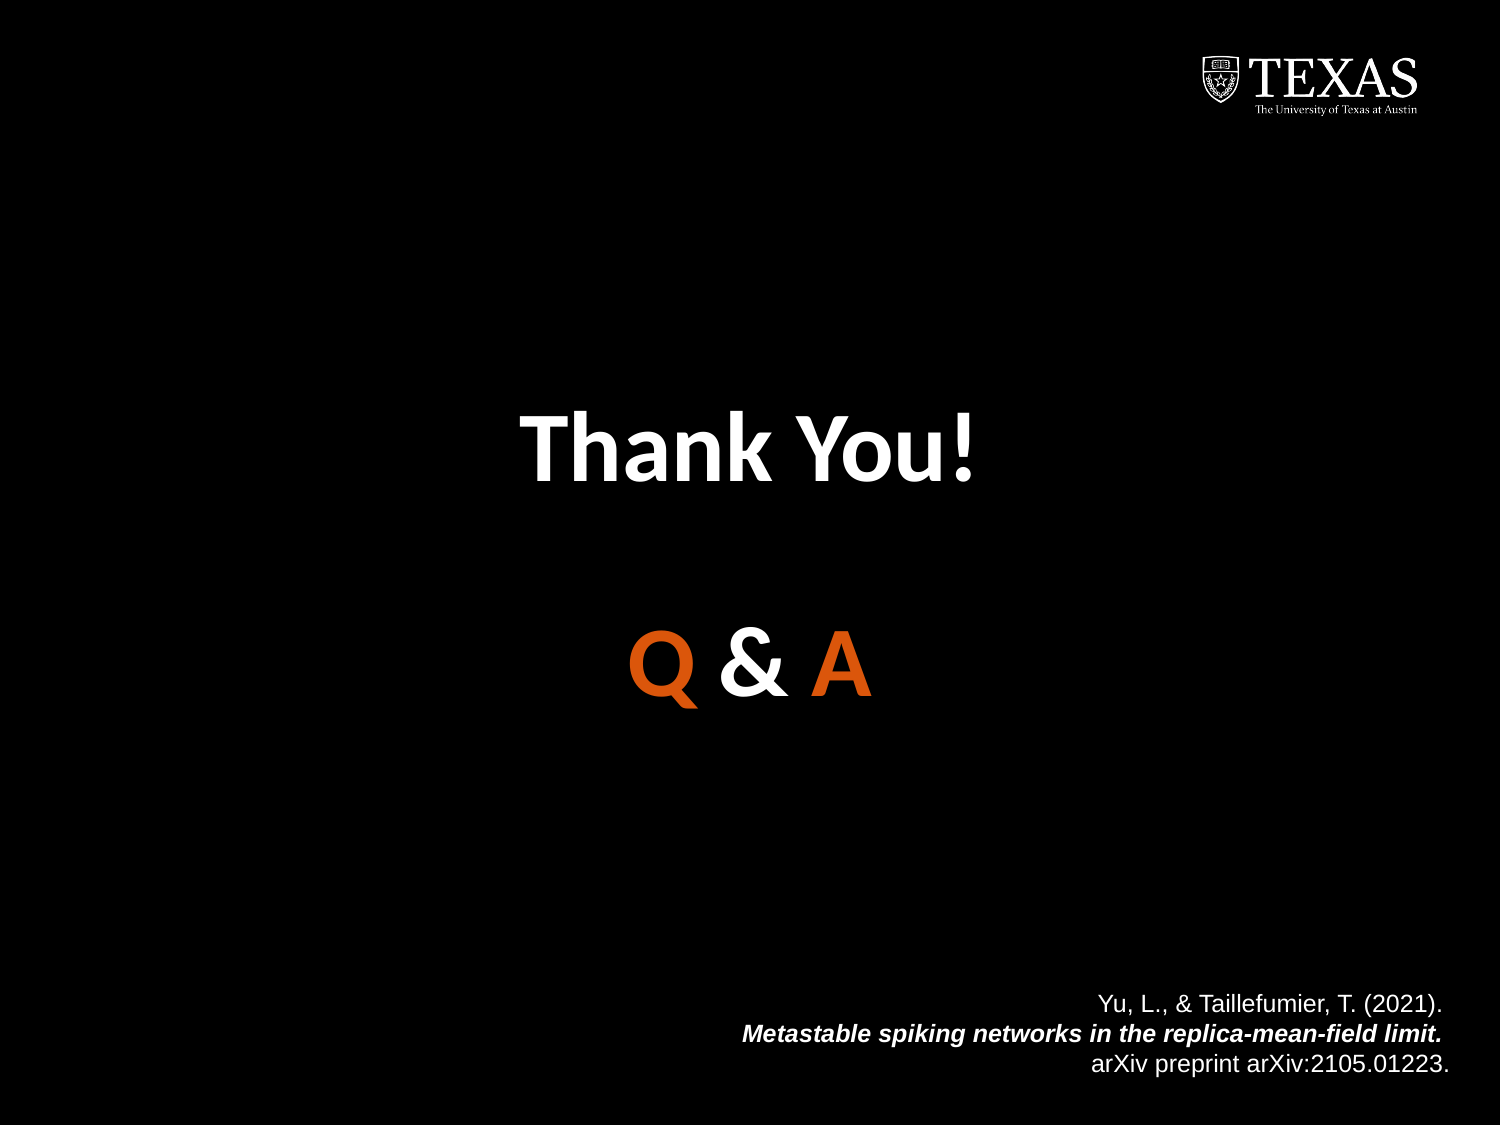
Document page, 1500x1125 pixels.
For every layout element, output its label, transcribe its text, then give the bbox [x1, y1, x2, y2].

text_box Thank You! Q & A [253, 387, 1247, 965]
text_box Yu, L., & Taillefumier, T. (2021). Metastable spiking networks in the replica-mean-field limit. arXiv preprint arXiv:2105.01223. [34, 980, 1466, 1085]
picture [1155, 10, 1464, 161]
